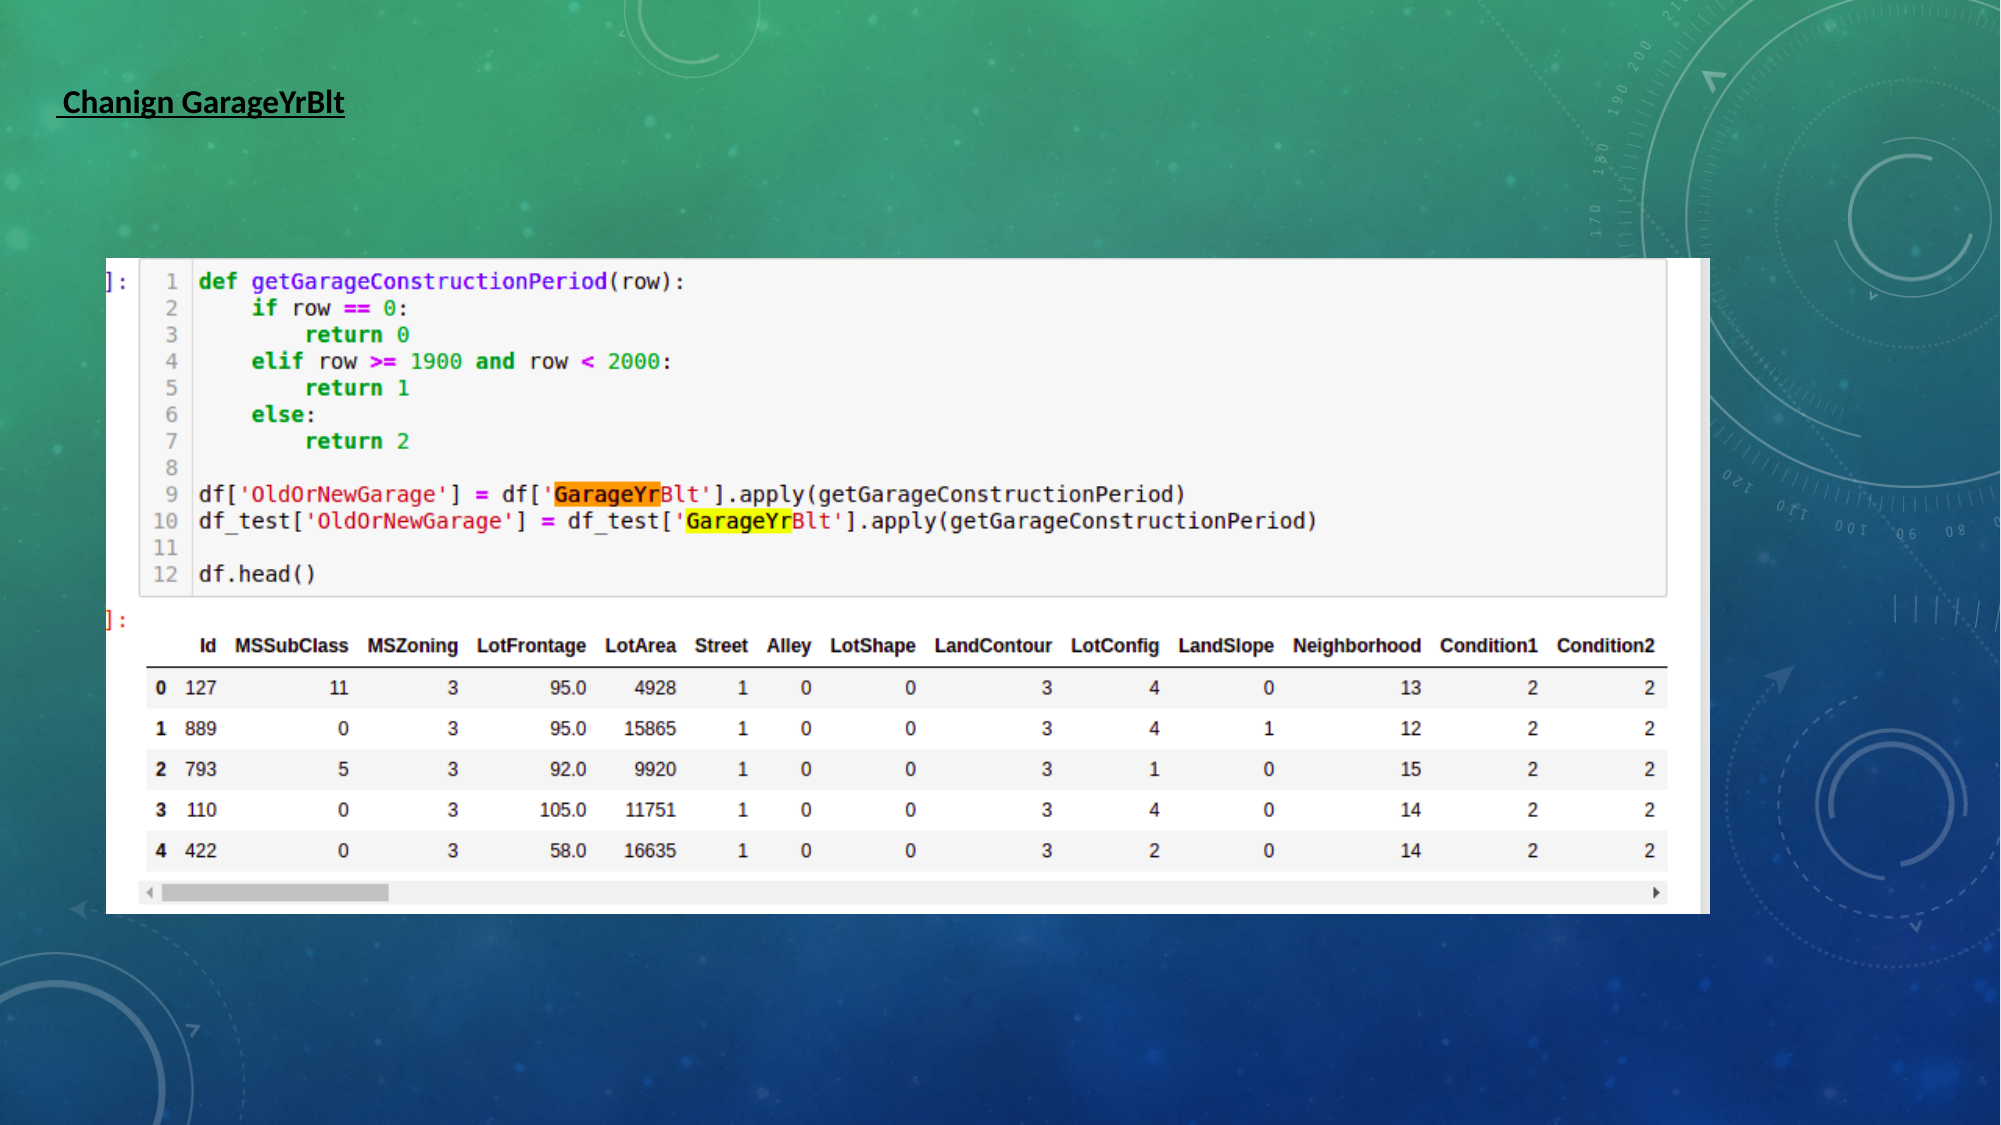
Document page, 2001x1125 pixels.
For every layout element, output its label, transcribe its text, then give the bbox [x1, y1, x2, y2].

picture [0, 0, 2001, 1125]
text_box Chanign GarageYrBlt [40, 72, 860, 128]
